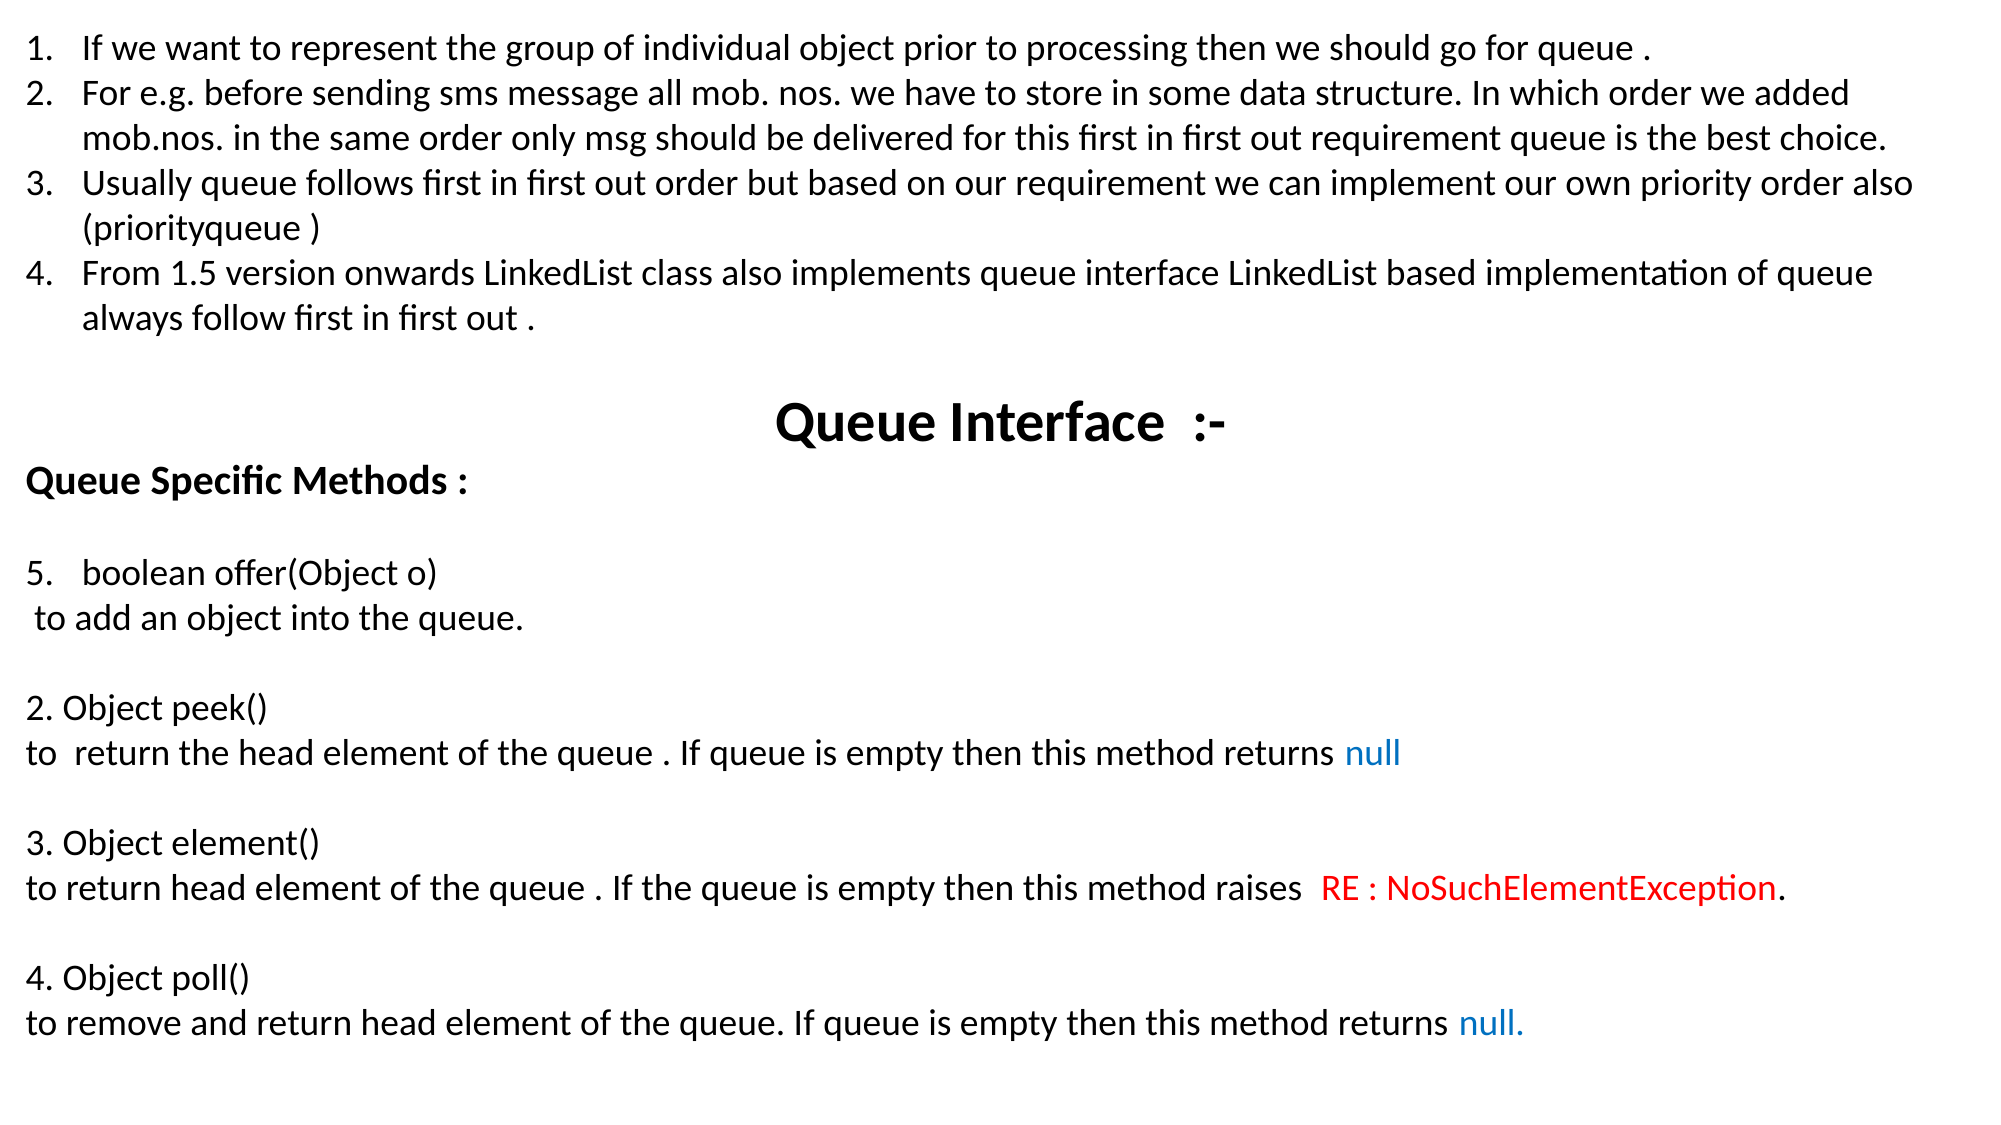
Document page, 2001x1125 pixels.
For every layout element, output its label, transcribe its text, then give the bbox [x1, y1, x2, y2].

text_box If we want to represent the group of individual object prior to processing then we should go for queue . For e.g. before sending sms message all mob. nos. we have to store in some data structure. In which order we added mob.nos. in the same order only msg should be delivered for this first in first out requirement queue is the best choice. Usually queue follows first in first out order but based on our requirement we can implement our own priority order also (priorityqueue ) From 1.5 version onwards LinkedList class also implements queue interface LinkedList based implementation of queue always follow first in first out . Queue Interface :- Queue Specific Methods : boolean offer(Object o) to add an object into the queue. 2. Object peek() to return the head element of the queue . If queue is empty then this method returns null 3. Object element() to return head element of the queue . If the queue is empty then this method raises RE : NoSuchElementException. 4. Object poll() to remove and return head element of the queue. If queue is empty then this method returns null. [10, 15, 1988, 1096]
